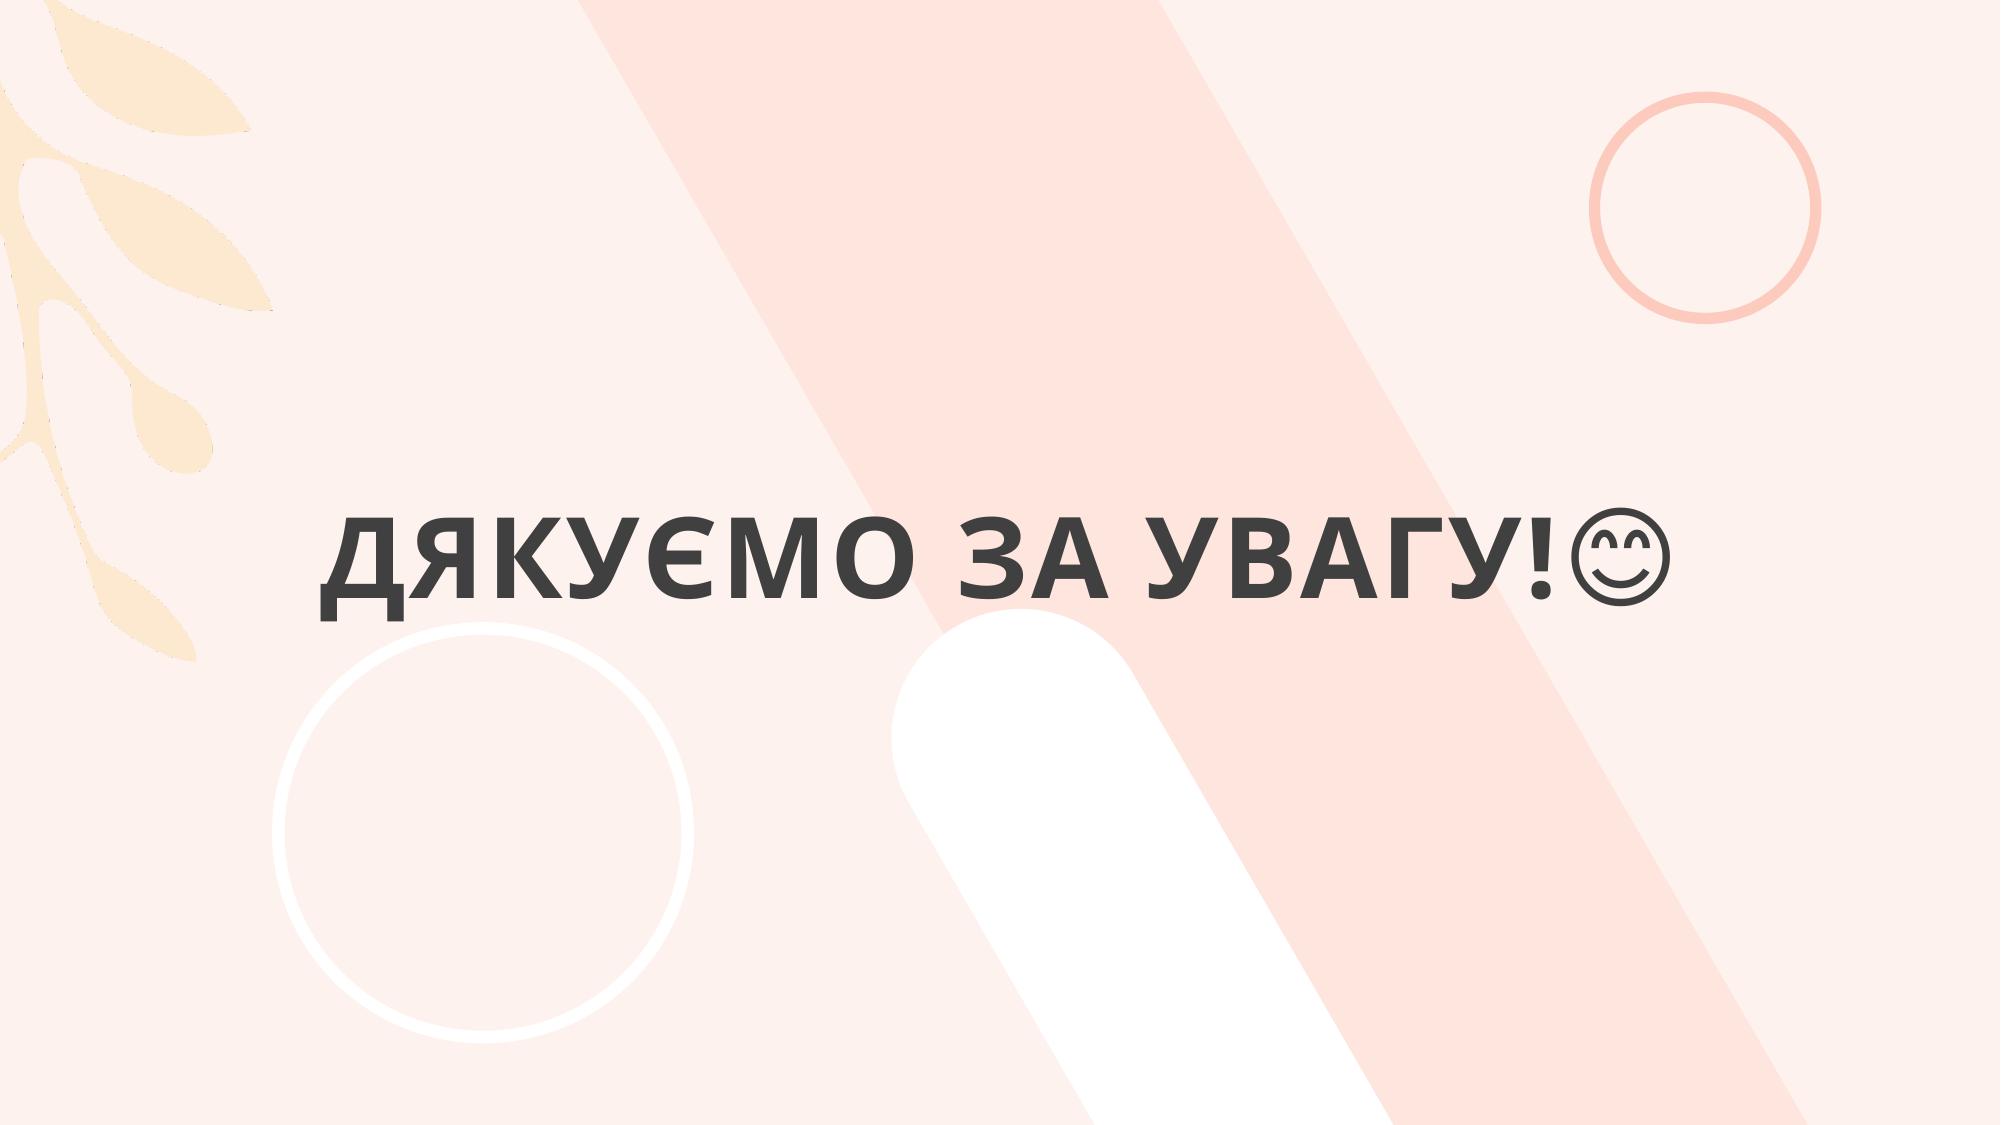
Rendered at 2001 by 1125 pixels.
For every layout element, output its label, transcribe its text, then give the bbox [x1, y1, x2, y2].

title Дякуємо за увагу!😊 [163, 487, 1837, 638]
picture [0, 0, 307, 696]
